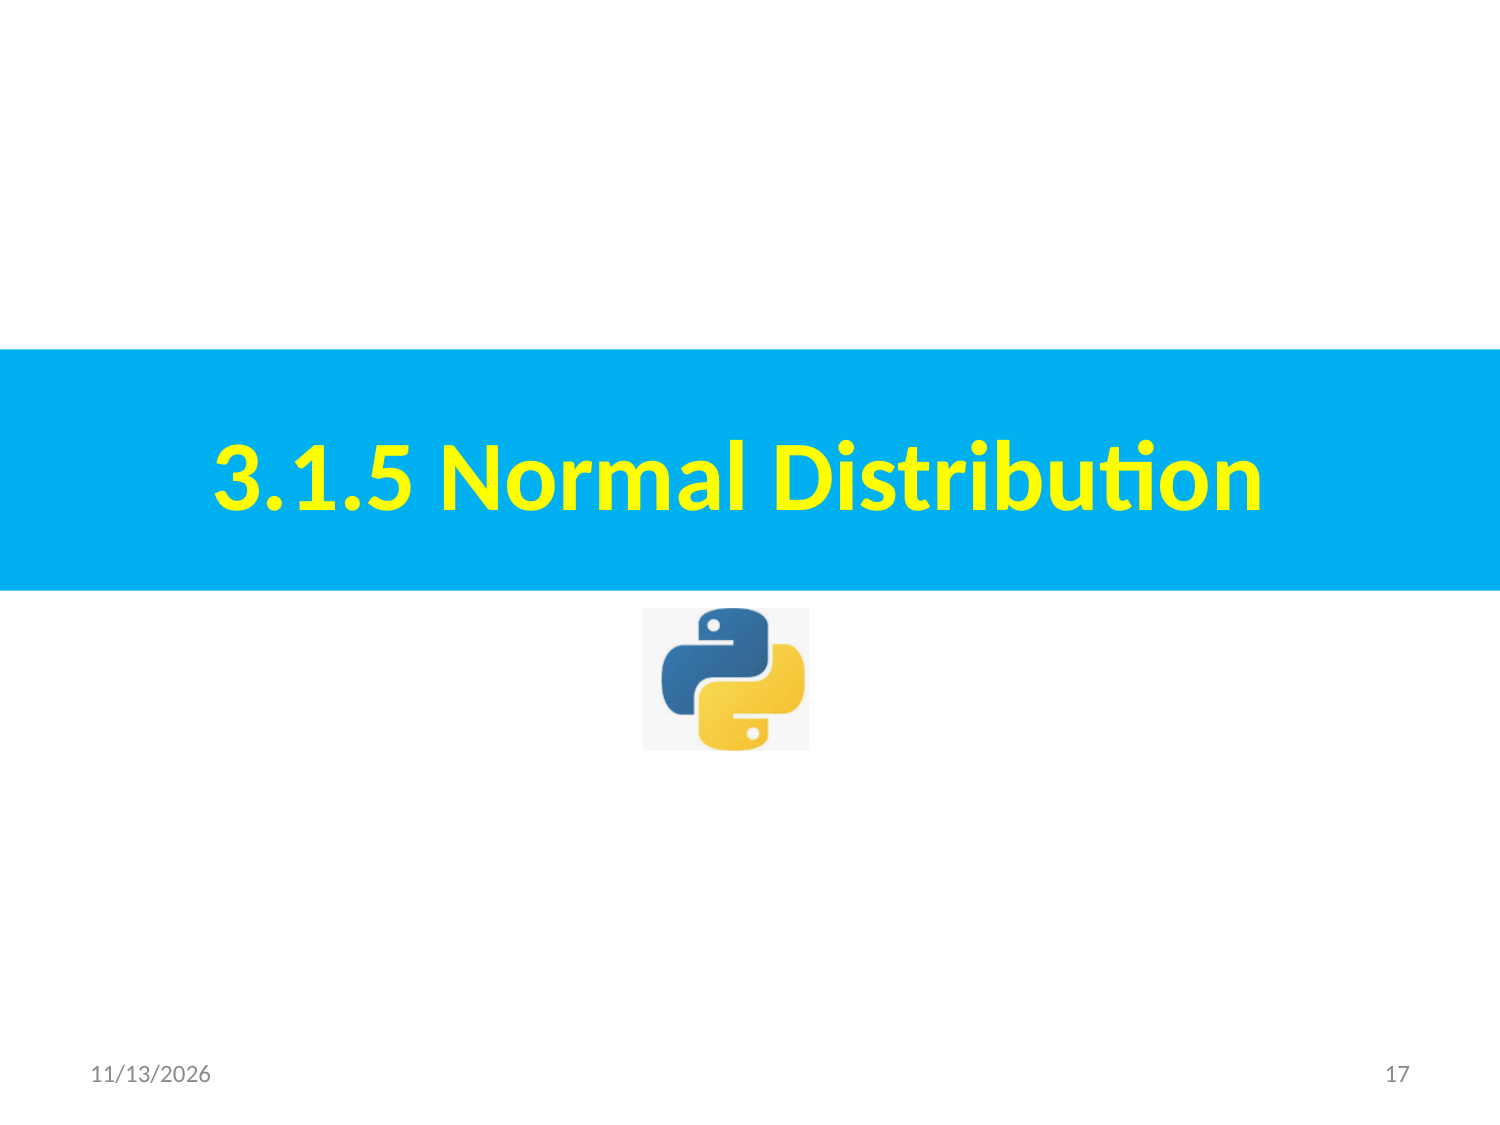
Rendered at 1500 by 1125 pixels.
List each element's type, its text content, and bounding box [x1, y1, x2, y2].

slide_number 17 [1074, 1042, 1425, 1103]
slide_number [75, 1042, 425, 1103]
title 3.1.5 Normal Distribution [0, 349, 1500, 591]
picture [643, 606, 809, 752]
